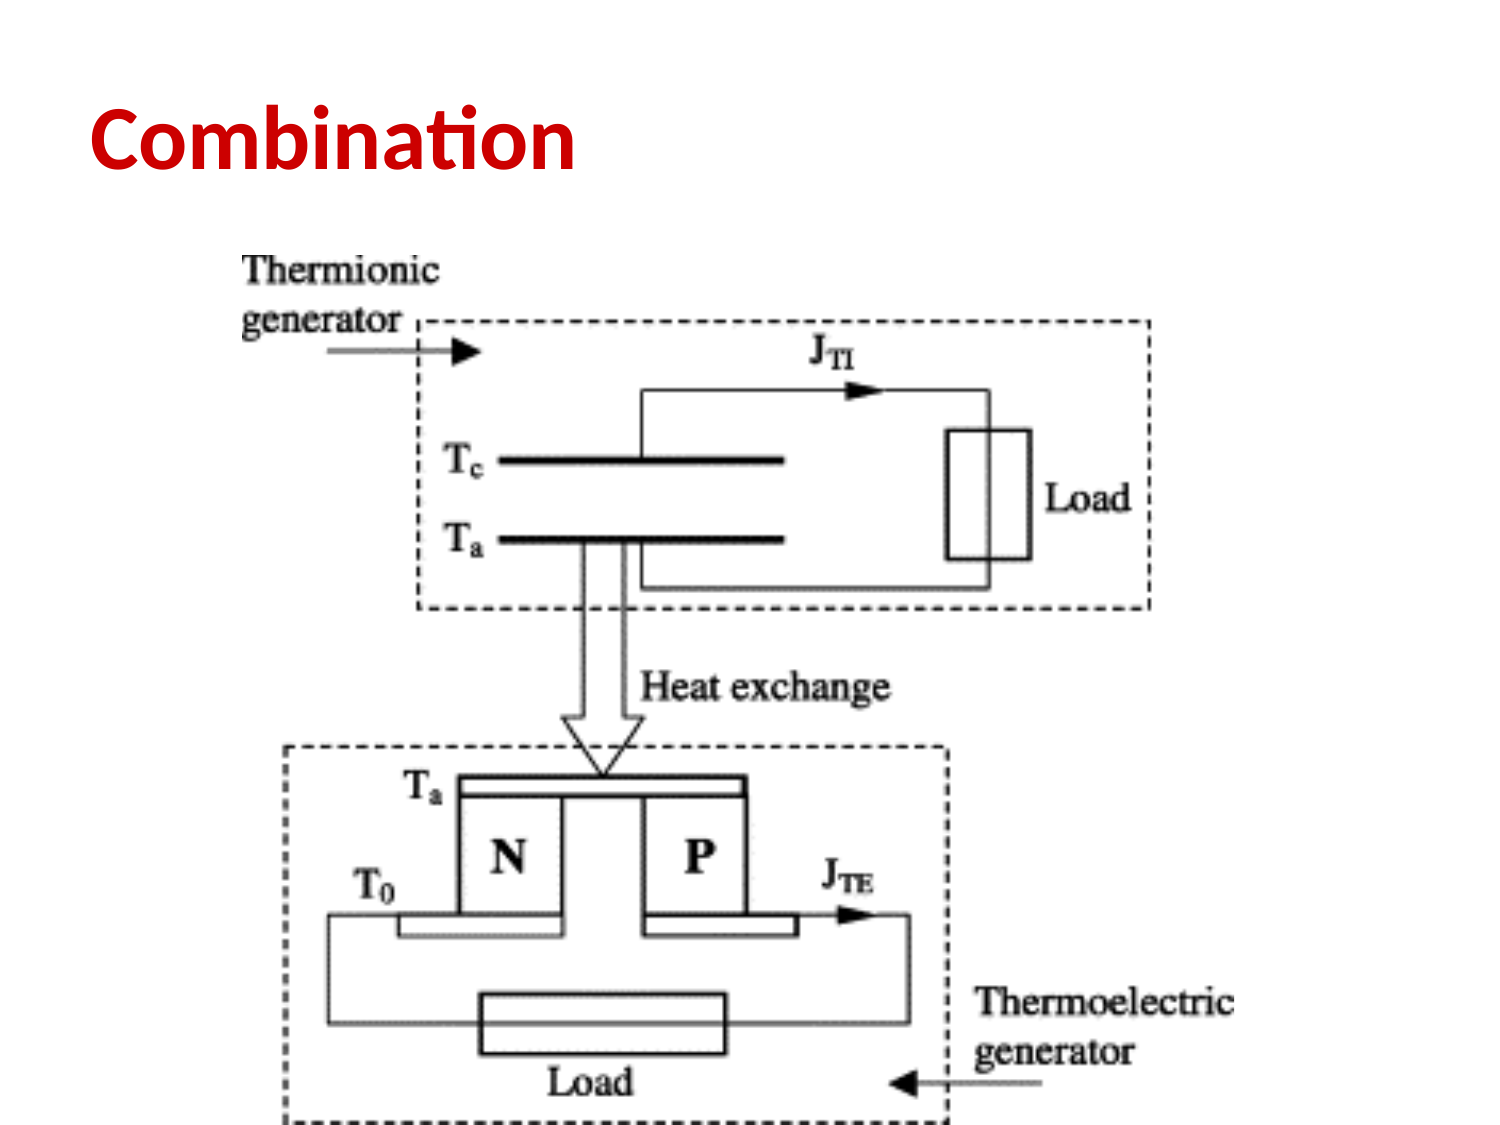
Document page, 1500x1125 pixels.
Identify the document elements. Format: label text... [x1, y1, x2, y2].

title Combination [87, 75, 583, 266]
text_box [242, 255, 1235, 1125]
